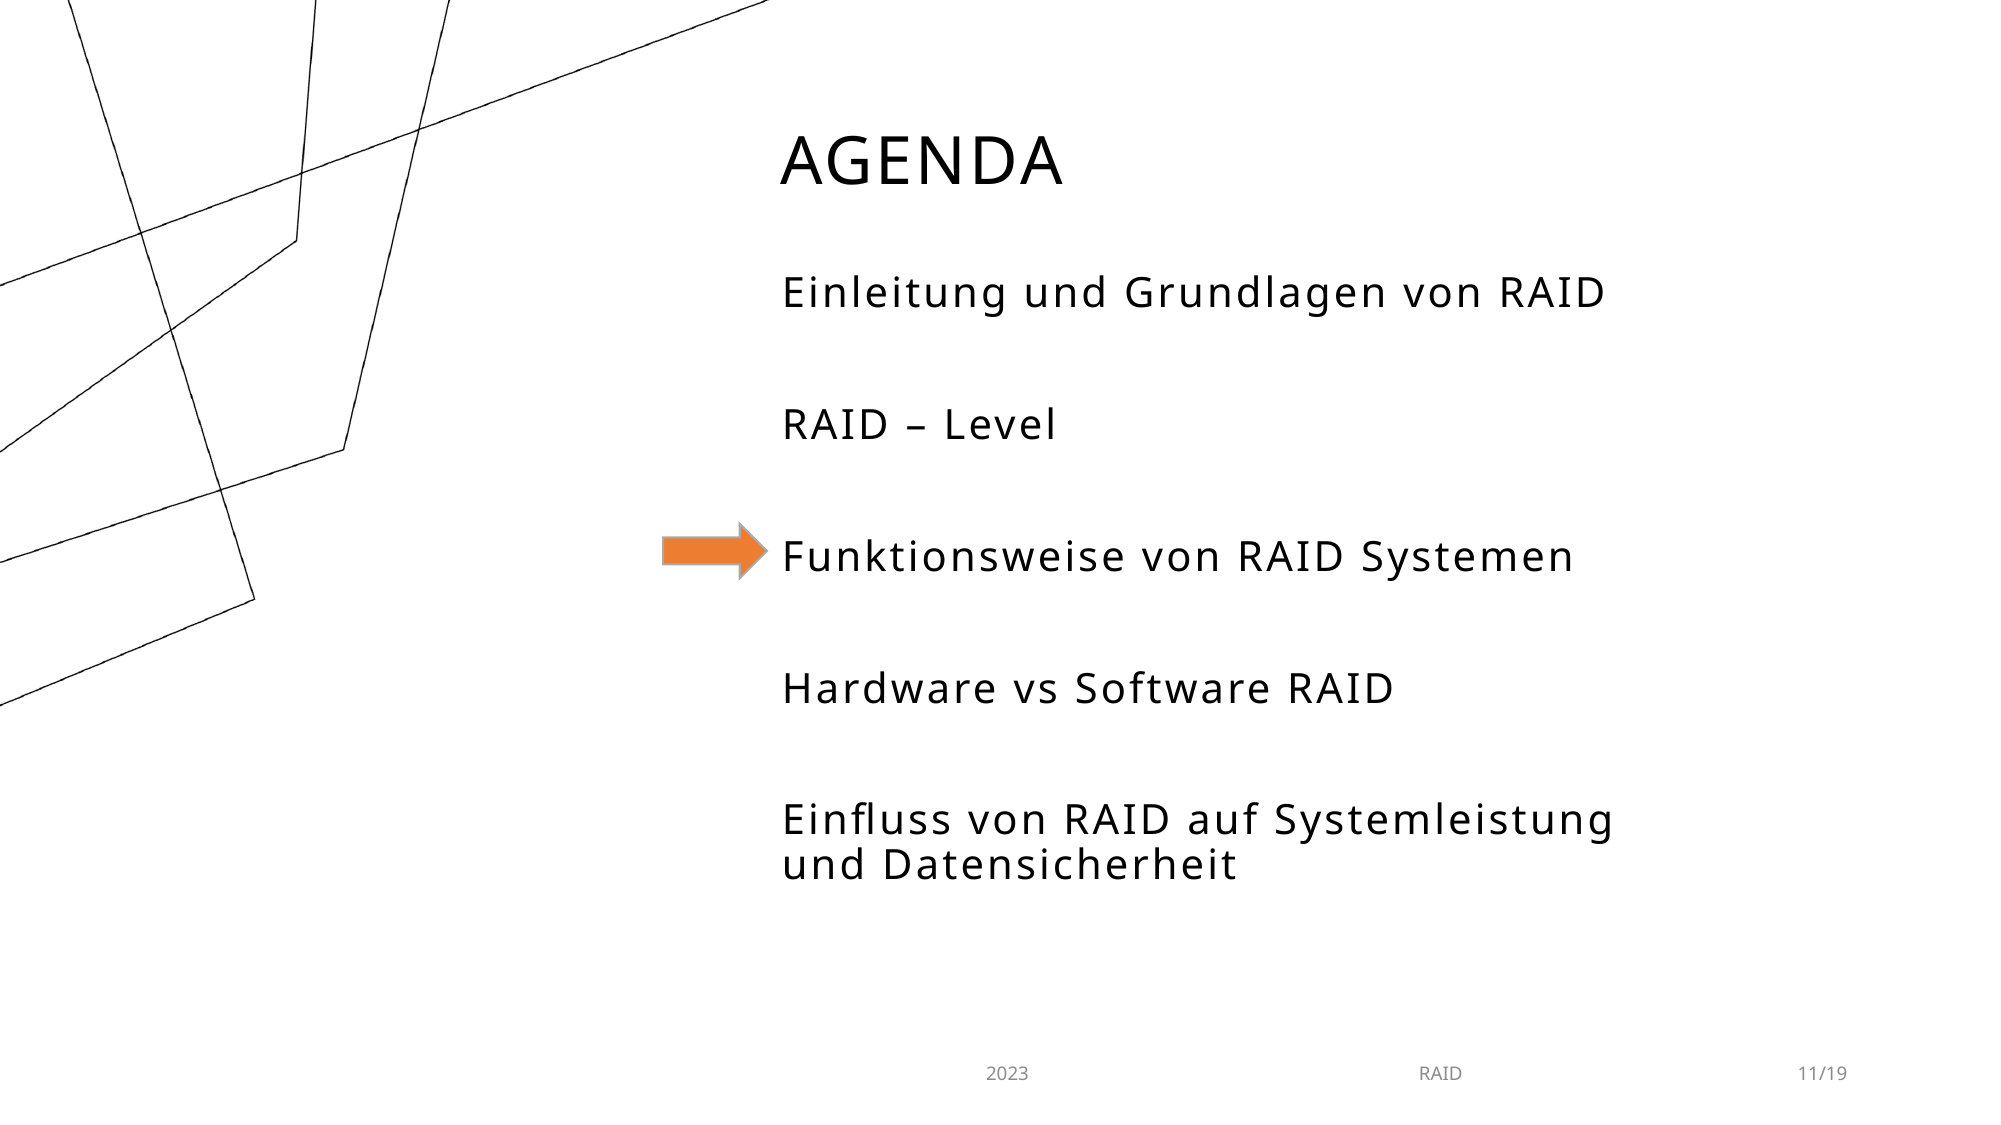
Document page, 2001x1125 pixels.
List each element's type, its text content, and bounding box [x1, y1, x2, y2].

picture [0, 0, 803, 720]
list Einleitung und Grundlagen von RAID RAID – Level Funktionsweise von RAID Systemen Hardware vs Software RAID Einfluss von RAID auf Systemleistung und Datensicherheit [766, 264, 1659, 960]
slide_number 2023 [971, 1042, 1127, 1103]
footer RAID [1174, 1042, 1707, 1103]
slide_number 11/19 [1755, 1042, 1863, 1103]
text_box Agenda [764, 22, 1620, 207]
text_box [662, 521, 769, 581]
